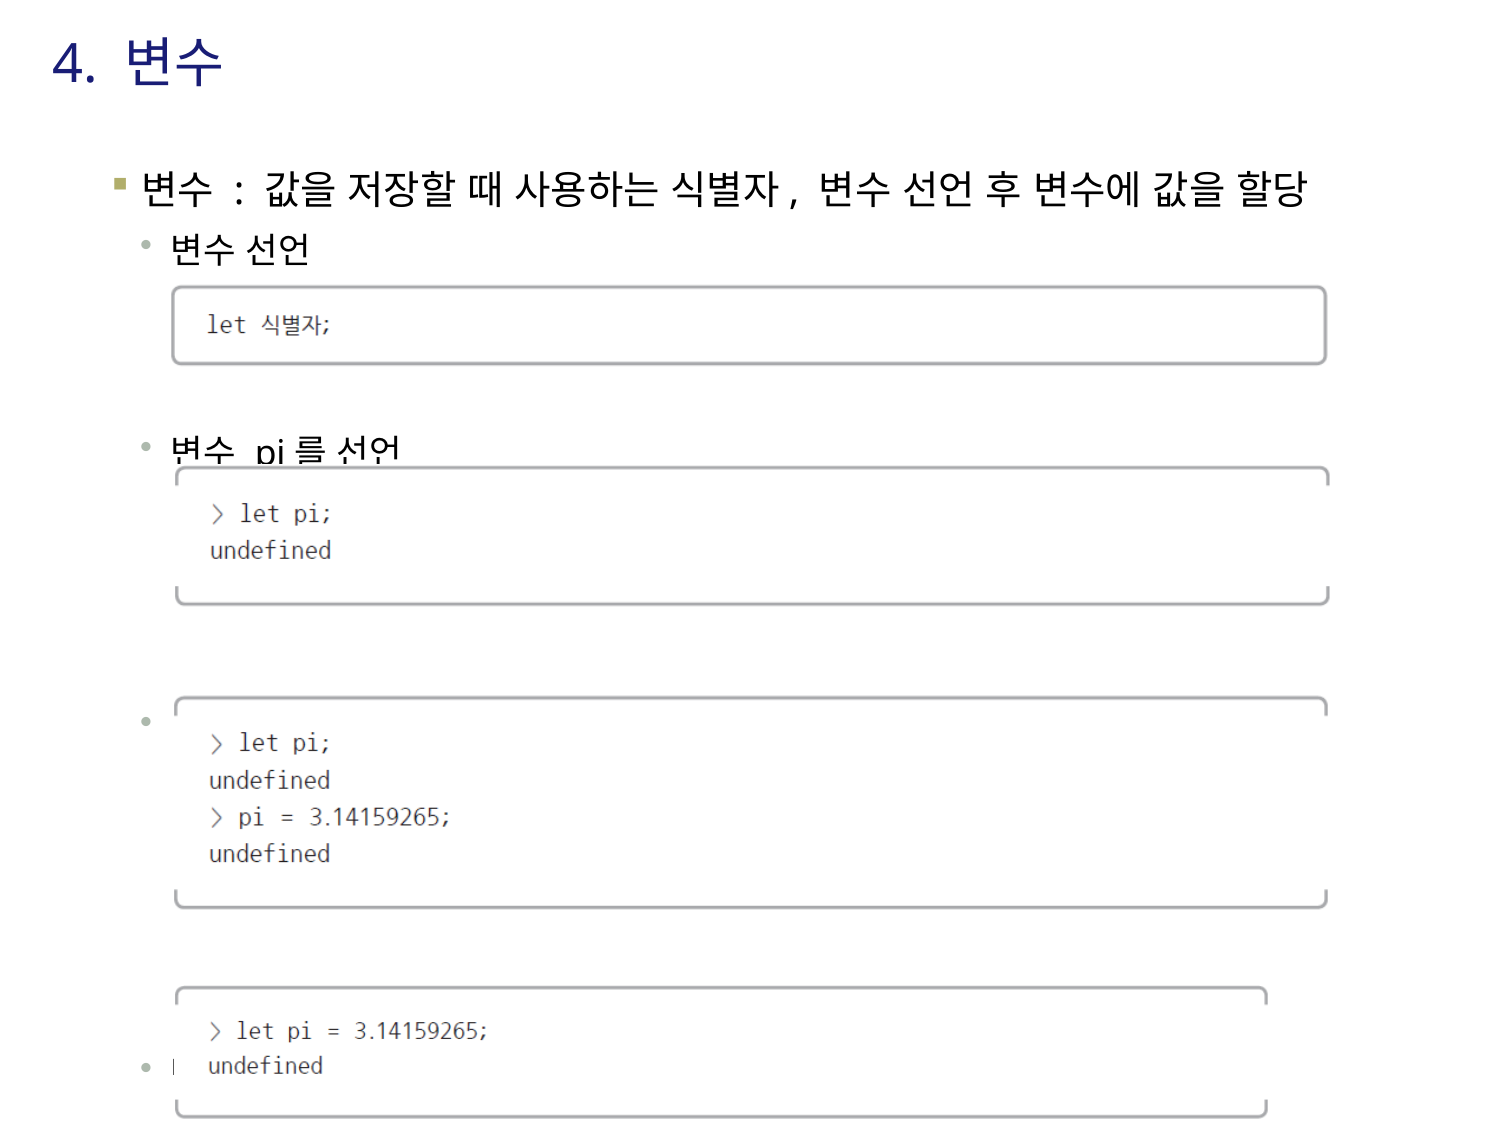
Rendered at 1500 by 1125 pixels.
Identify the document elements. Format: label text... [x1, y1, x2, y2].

picture [169, 280, 1330, 370]
picture [174, 984, 1270, 1122]
title 4. 변수 [37, 13, 1278, 109]
picture [172, 692, 1330, 914]
picture [174, 464, 1333, 610]
list 변수 : 값을 저장할 때 사용하는 식별자, 변수 선언 후 변수에 값을 할당 변수 선언 변수 pi를 선언 변수 pi에 값을 할당 변수 초기화 [37, 152, 1463, 1091]
